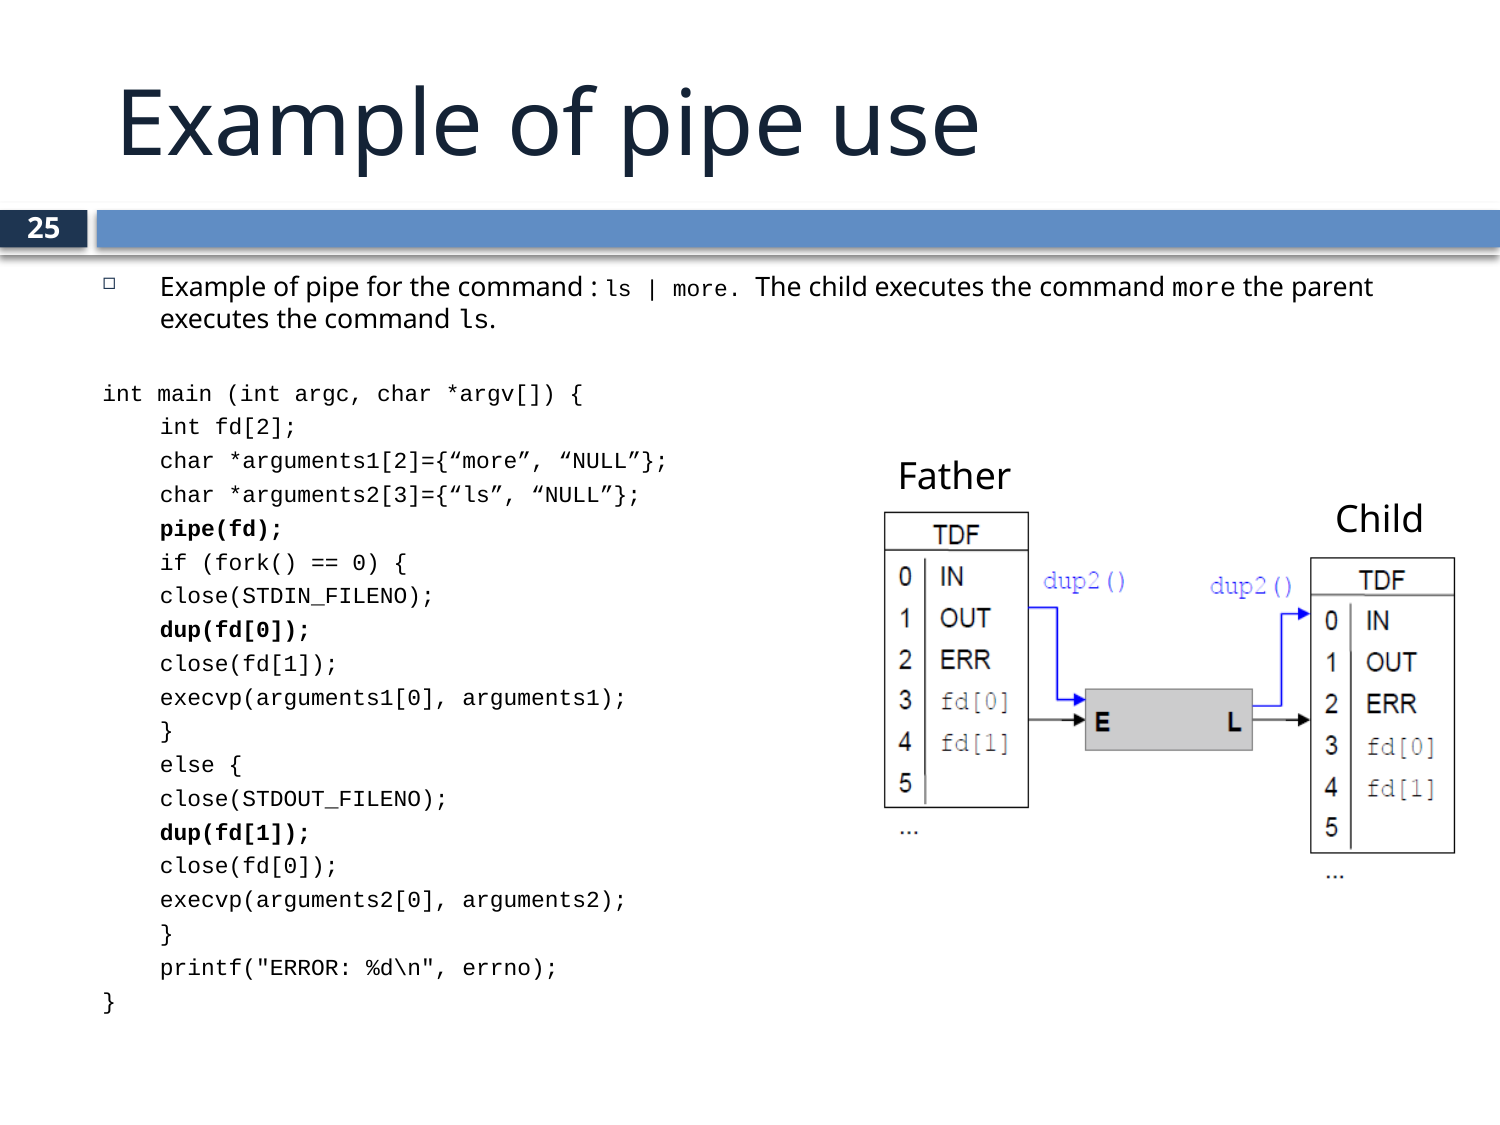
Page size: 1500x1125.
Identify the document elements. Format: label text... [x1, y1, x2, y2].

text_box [844, 444, 1471, 894]
text_box Example of pipe for the command : ls | more. The child executes the command more the parent executes the command ls. int main (int argc, char *argv[]) { int fd[2]; char *arguments1[2]={“more”, “NULL”}; char *arguments2[3]={“ls”, “NULL”}; pipe(fd); if (fork() == 0) { close(STDIN_FILENO); dup(fd[0]); close(fd[1]); execvp(arguments1[0], arguments1); } else { close(STDOUT_FILENO); dup(fd[1]); close(fd[0]); execvp(arguments2[0], arguments2); } printf("ERROR: %d\n", errno); } [87, 262, 1438, 1024]
title Example of pipe use [100, 37, 1438, 200]
slide_number 25 [0, 208, 88, 249]
